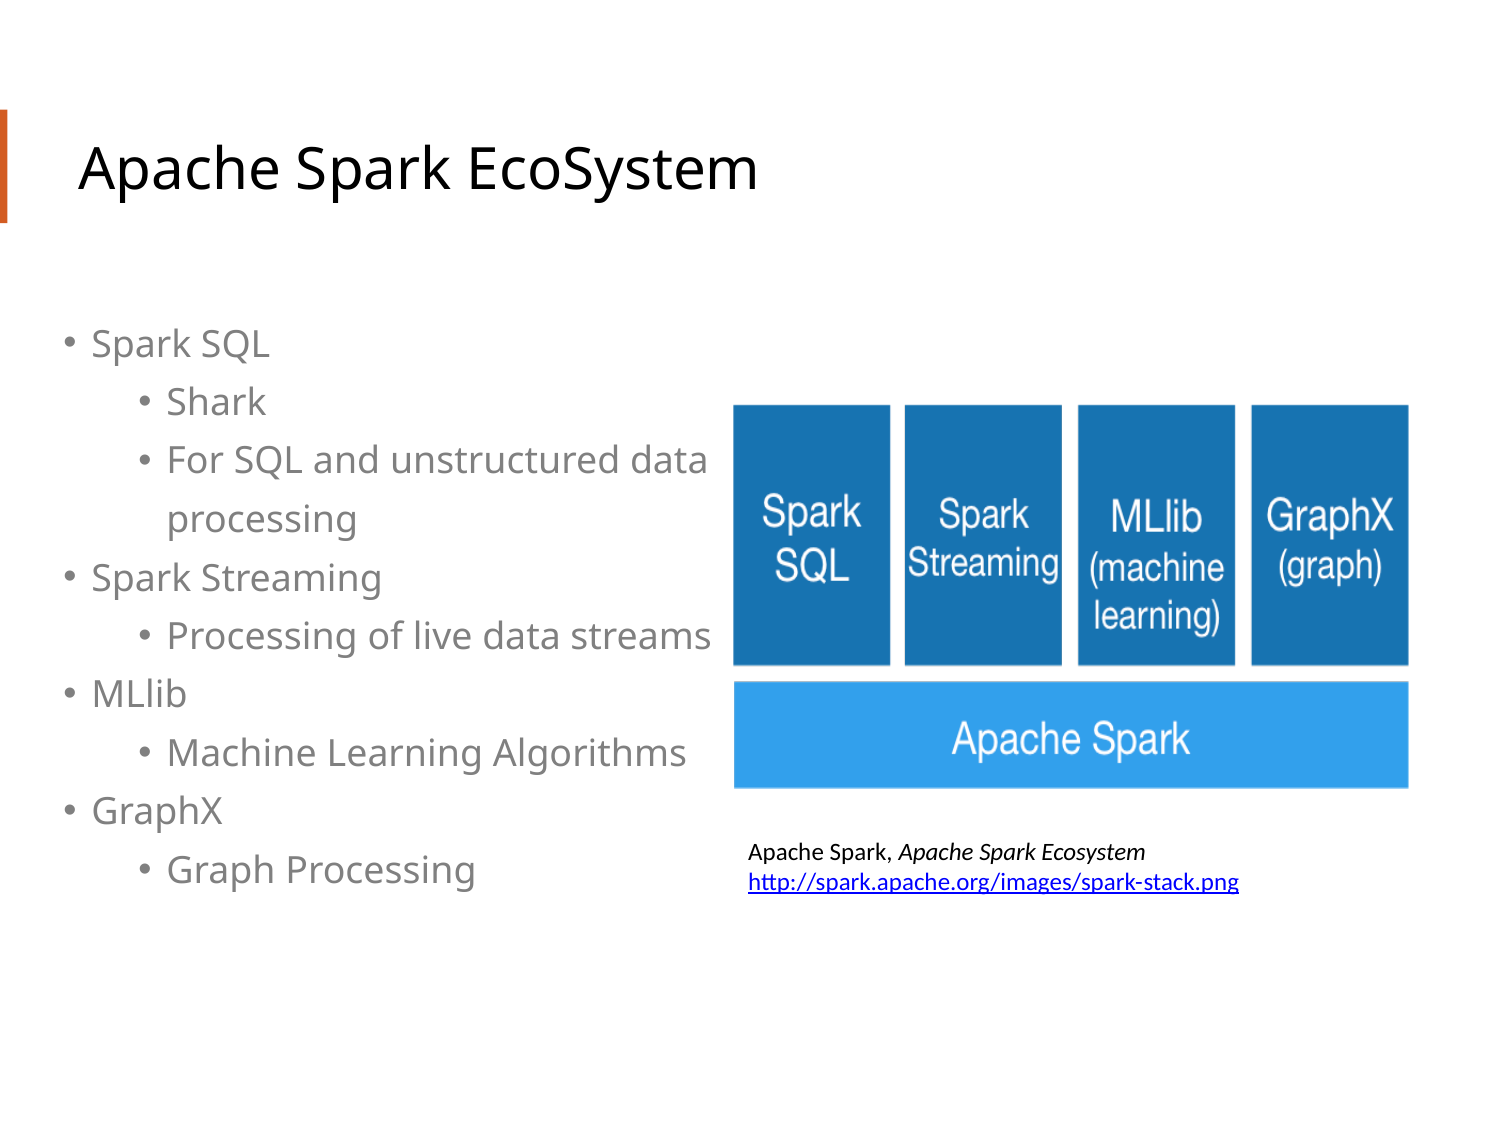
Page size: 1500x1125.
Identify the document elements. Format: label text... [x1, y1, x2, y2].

title Apache Spark EcoSystem [63, 99, 1283, 234]
picture [733, 404, 1409, 789]
text_box Apache Spark, Apache Spark Ecosystem http://spark.apache.org/images/spark-stack.png [733, 828, 1409, 933]
text_box Spark SQL Shark For SQL and unstructured data processing Spark Streaming Processing of live data streams MLlib Machine Learning Algorithms GraphX Graph Processing [63, 298, 734, 957]
